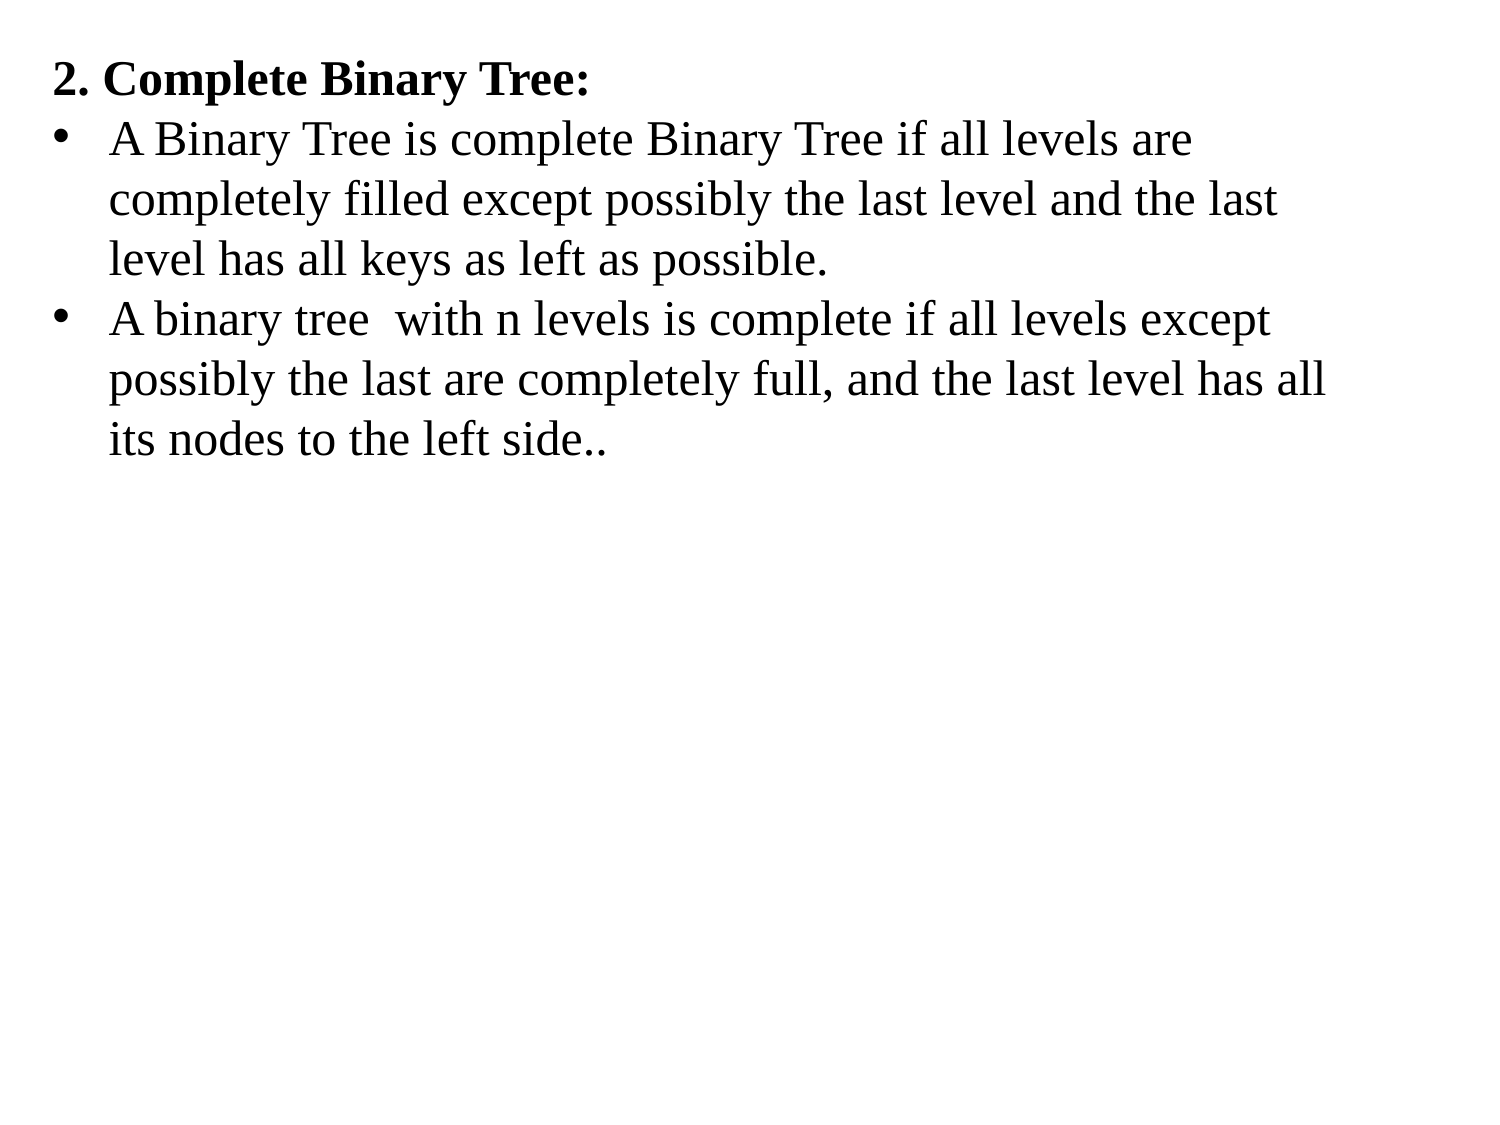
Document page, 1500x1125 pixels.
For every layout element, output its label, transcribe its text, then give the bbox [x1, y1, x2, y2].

text_box 2. Complete Binary Tree: A Binary Tree is complete Binary Tree if all levels are completely filled except possibly the last level and the last level has all keys as left as possible. A binary tree with n levels is complete if all levels except possibly the last are completely full, and the last level has all its nodes to the left side.. [37, 37, 1388, 780]
